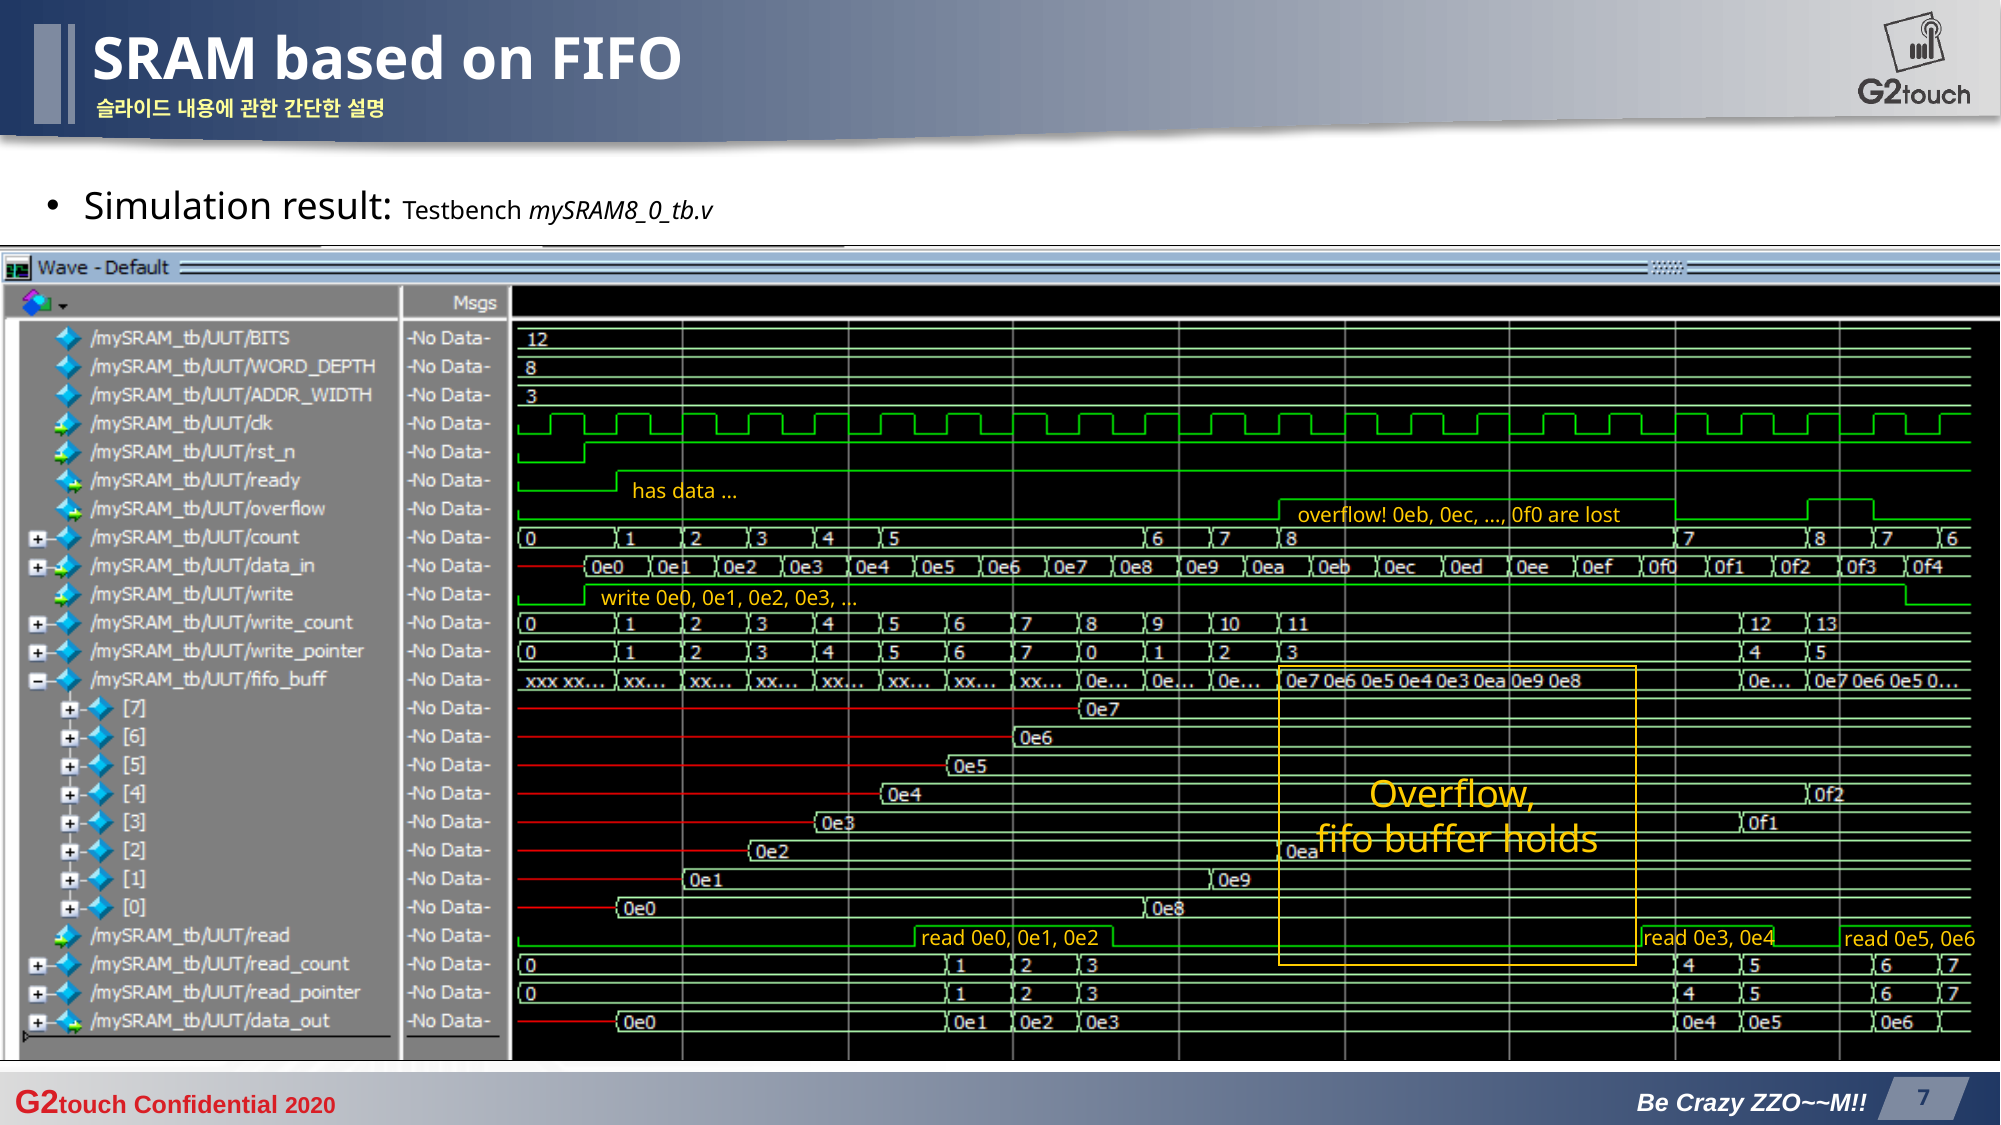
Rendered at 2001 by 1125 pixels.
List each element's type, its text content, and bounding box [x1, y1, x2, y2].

list Simulation result: Testbench mySRAM8_0_tb.v [31, 179, 1970, 245]
title SRAM based on FIFO [77, 29, 1416, 93]
list 슬라이드 내용에 관한 간단한 설명 [81, 98, 1806, 122]
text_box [0, 246, 2000, 1061]
